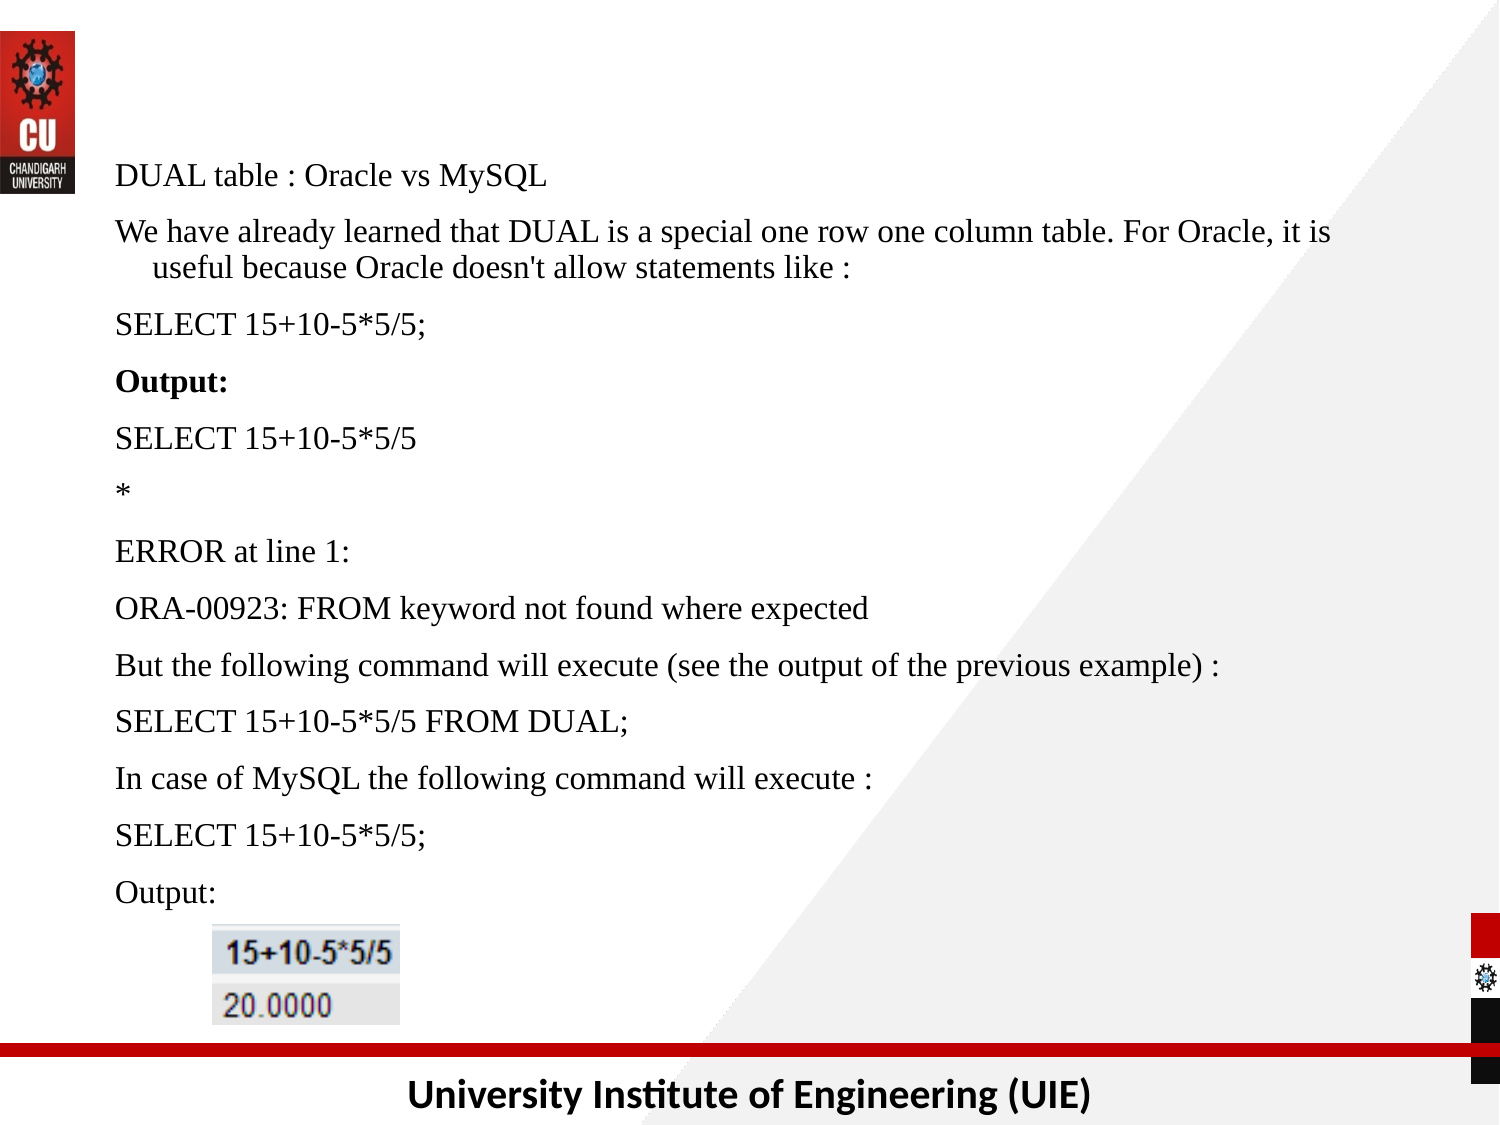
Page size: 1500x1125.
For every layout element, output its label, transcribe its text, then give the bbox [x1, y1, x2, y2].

list DUAL table : Oracle vs MySQL We have already learned that DUAL is a special one row one column table. For Oracle, it is useful because Oracle doesn't allow statements like : SELECT 15+10-5*5/5; Output: SELECT 15+10-5*5/5 * ERROR at line 1: ORA-00923: FROM keyword not found where expected But the following command will execute (see the output of the previous example) : SELECT 15+10-5*5/5 FROM DUAL; In case of MySQL the following command will execute : SELECT 15+10-5*5/5; Output: [99, 149, 1413, 888]
picture [0, 1057, 1500, 1125]
picture [0, 0, 1500, 1043]
